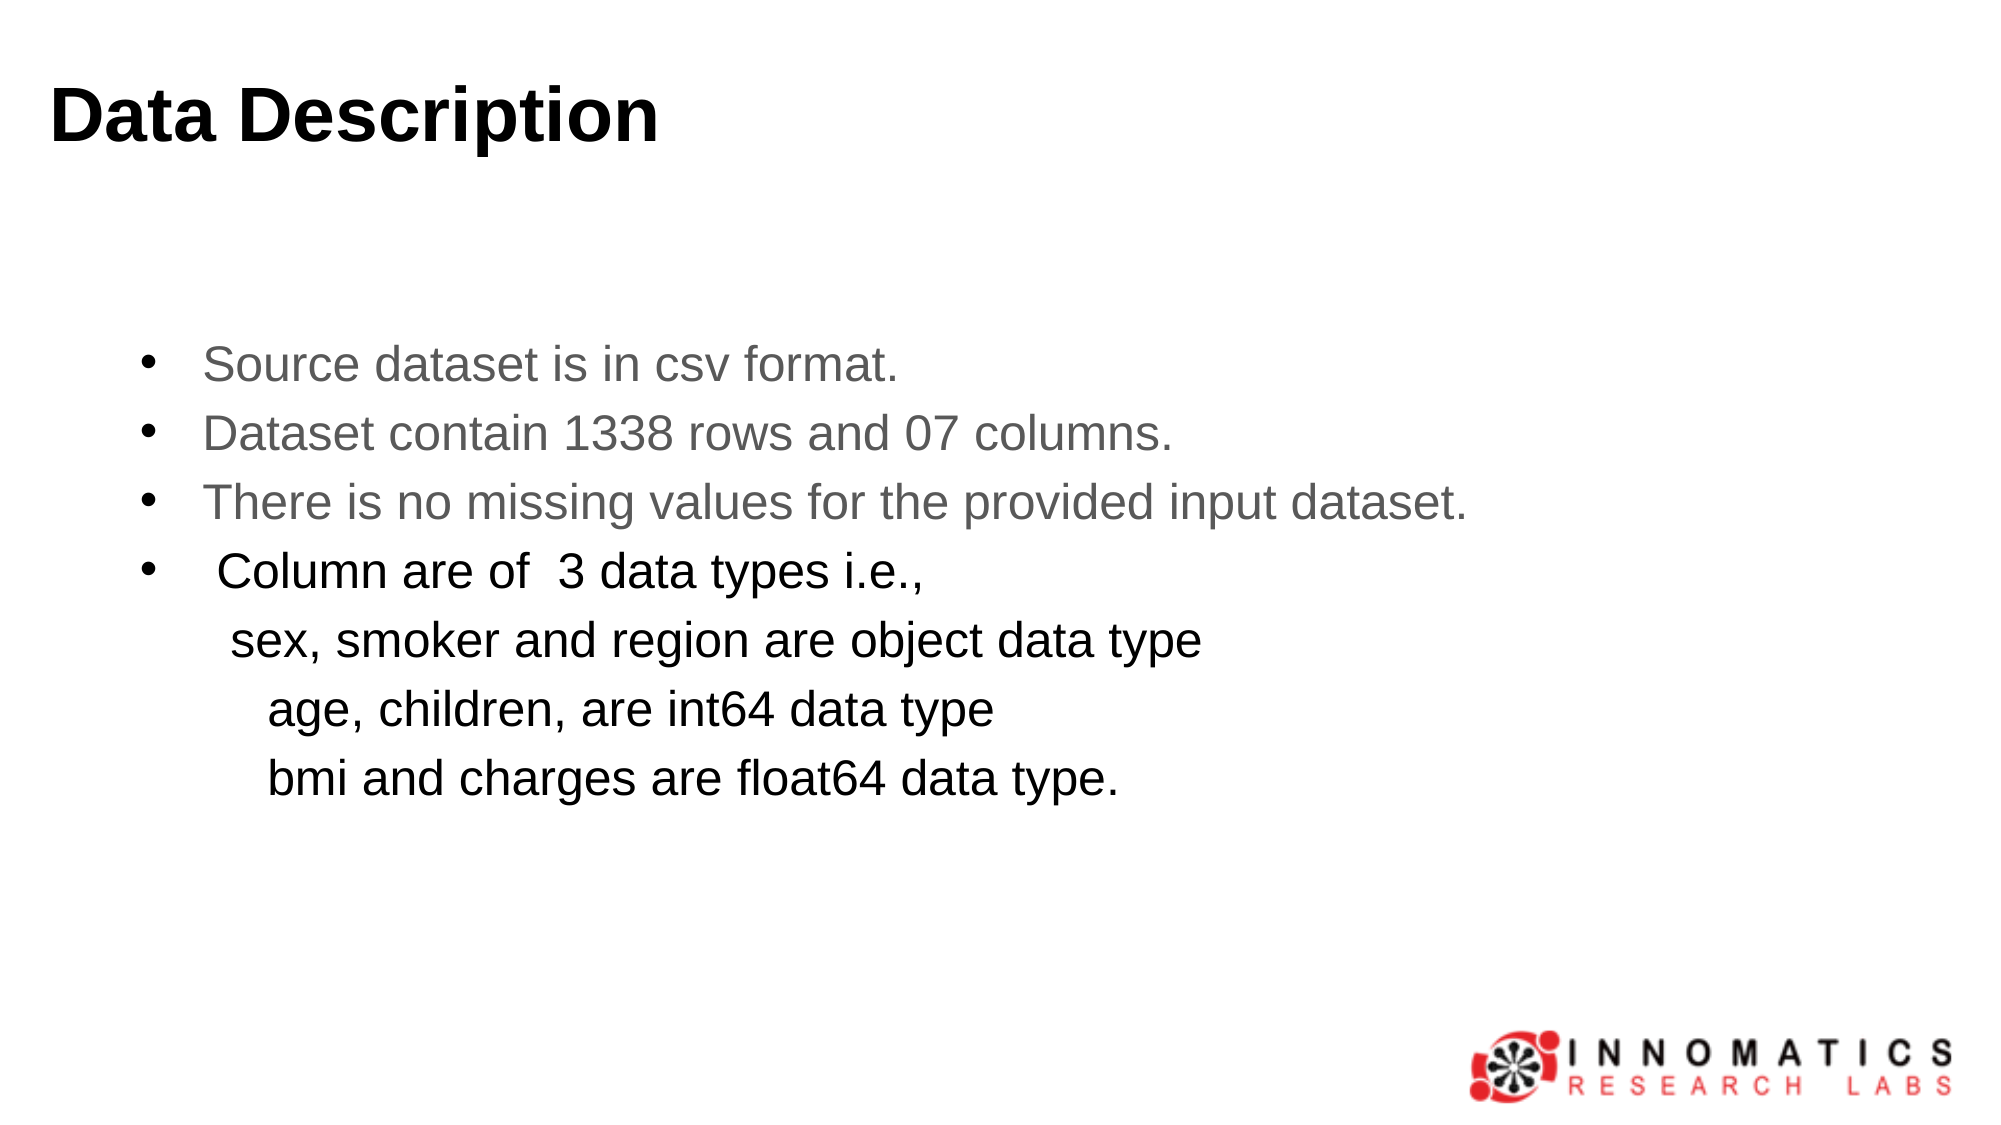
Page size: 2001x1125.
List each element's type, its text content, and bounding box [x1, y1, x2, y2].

picture [1445, 1014, 1975, 1125]
title Data Description [34, 3, 1760, 221]
list Source dataset is in csv format. Dataset contain 1338 rows and 07 columns. There is no missing values for the provided input dataset. Column are of 3 data types i.e., sex, smoker and region are object data type age, children, are int64 data type bmi and charges are float64 data type. [112, 314, 1838, 1029]
